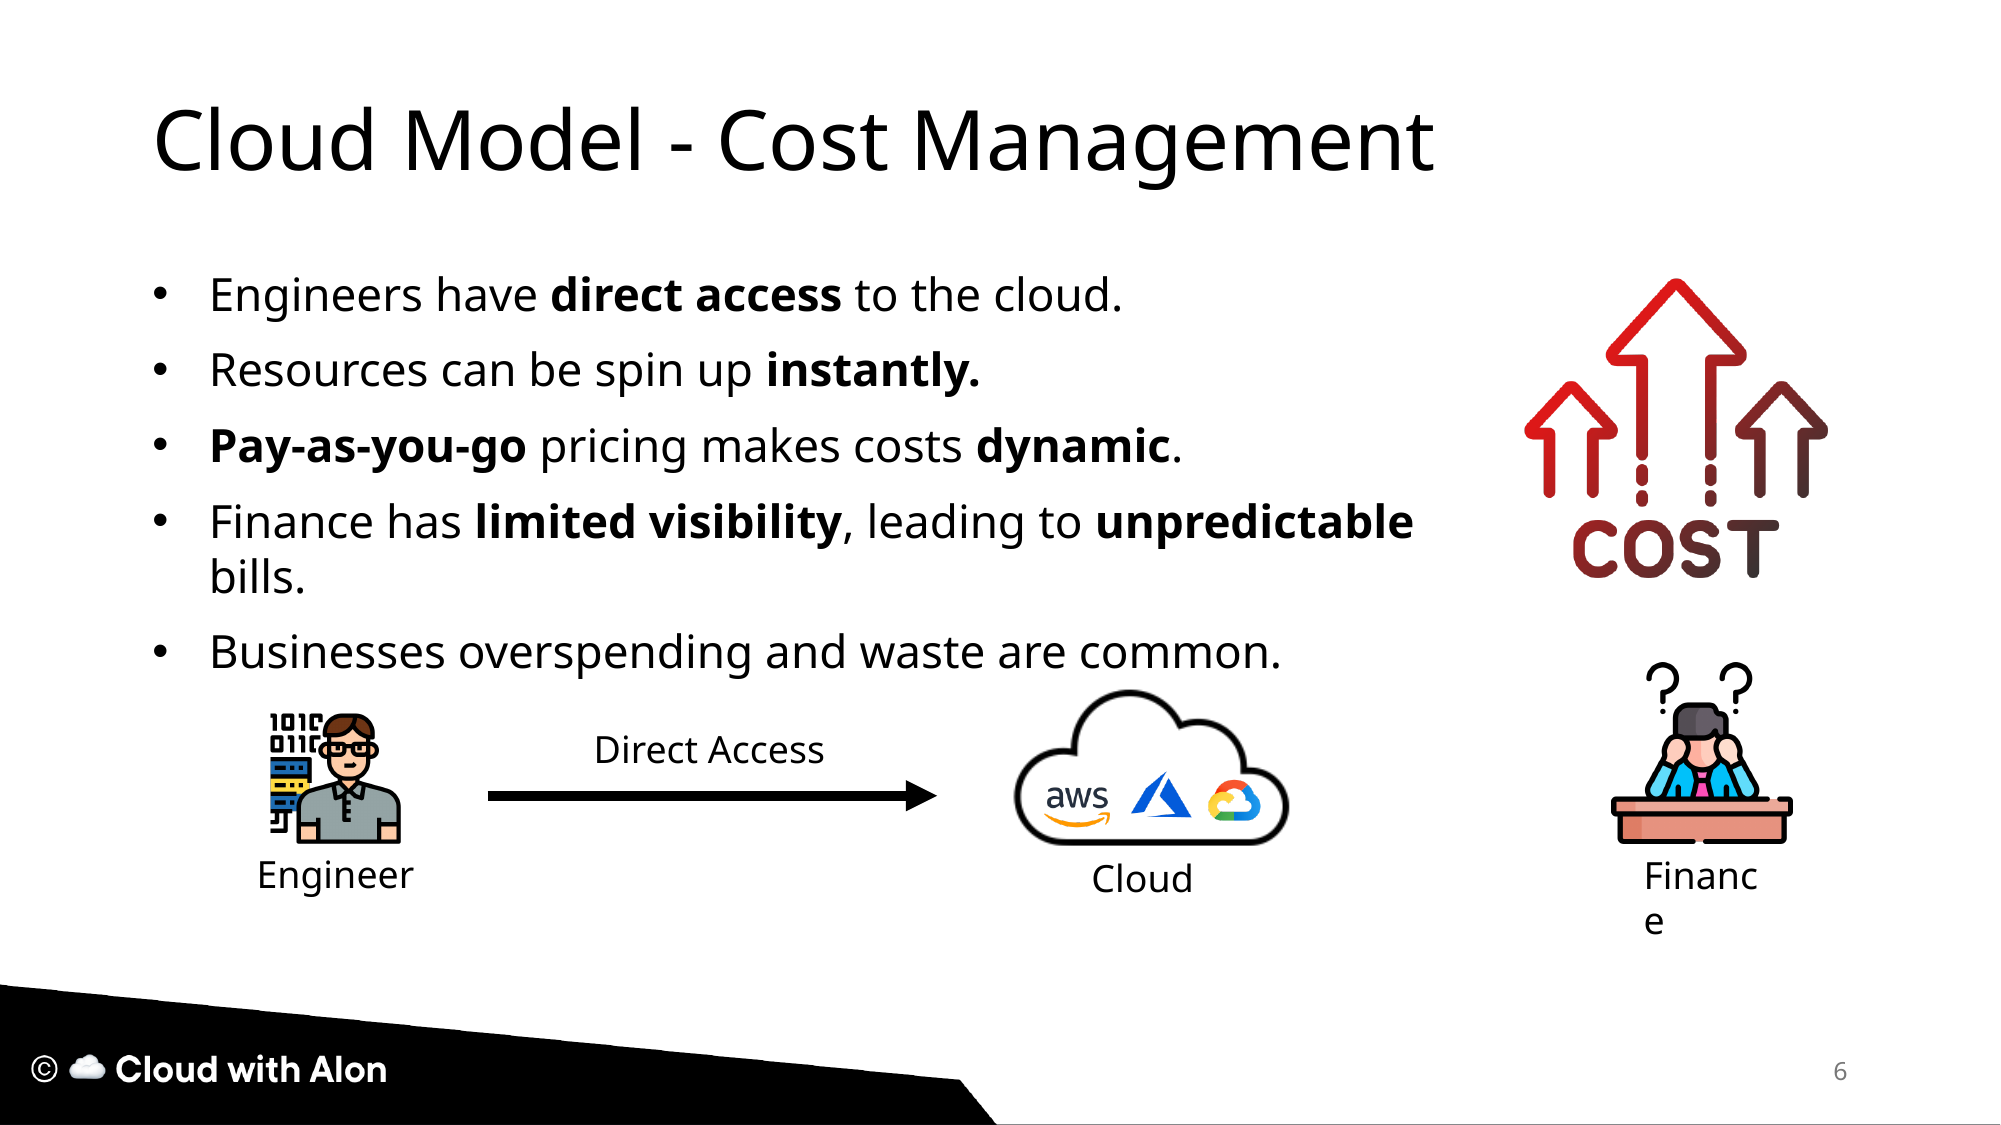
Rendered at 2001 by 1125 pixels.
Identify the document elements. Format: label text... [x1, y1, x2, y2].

text_box Engineer [241, 843, 430, 904]
text_box Finance [1628, 844, 1793, 950]
list Engineers have direct access to the cloud. Resources can be spin up instantly. Pay-as-you-go pricing makes costs dynamic. Finance has limited visibility, leading to unpredictable bills. Businesses overspending and waste are common. [137, 257, 1458, 972]
text_box Direct Access [578, 718, 841, 778]
title Cloud Model - Cost Management [137, 59, 1863, 228]
slide_number 6 [1412, 1042, 1863, 1103]
picture [0, 0, 2001, 1125]
